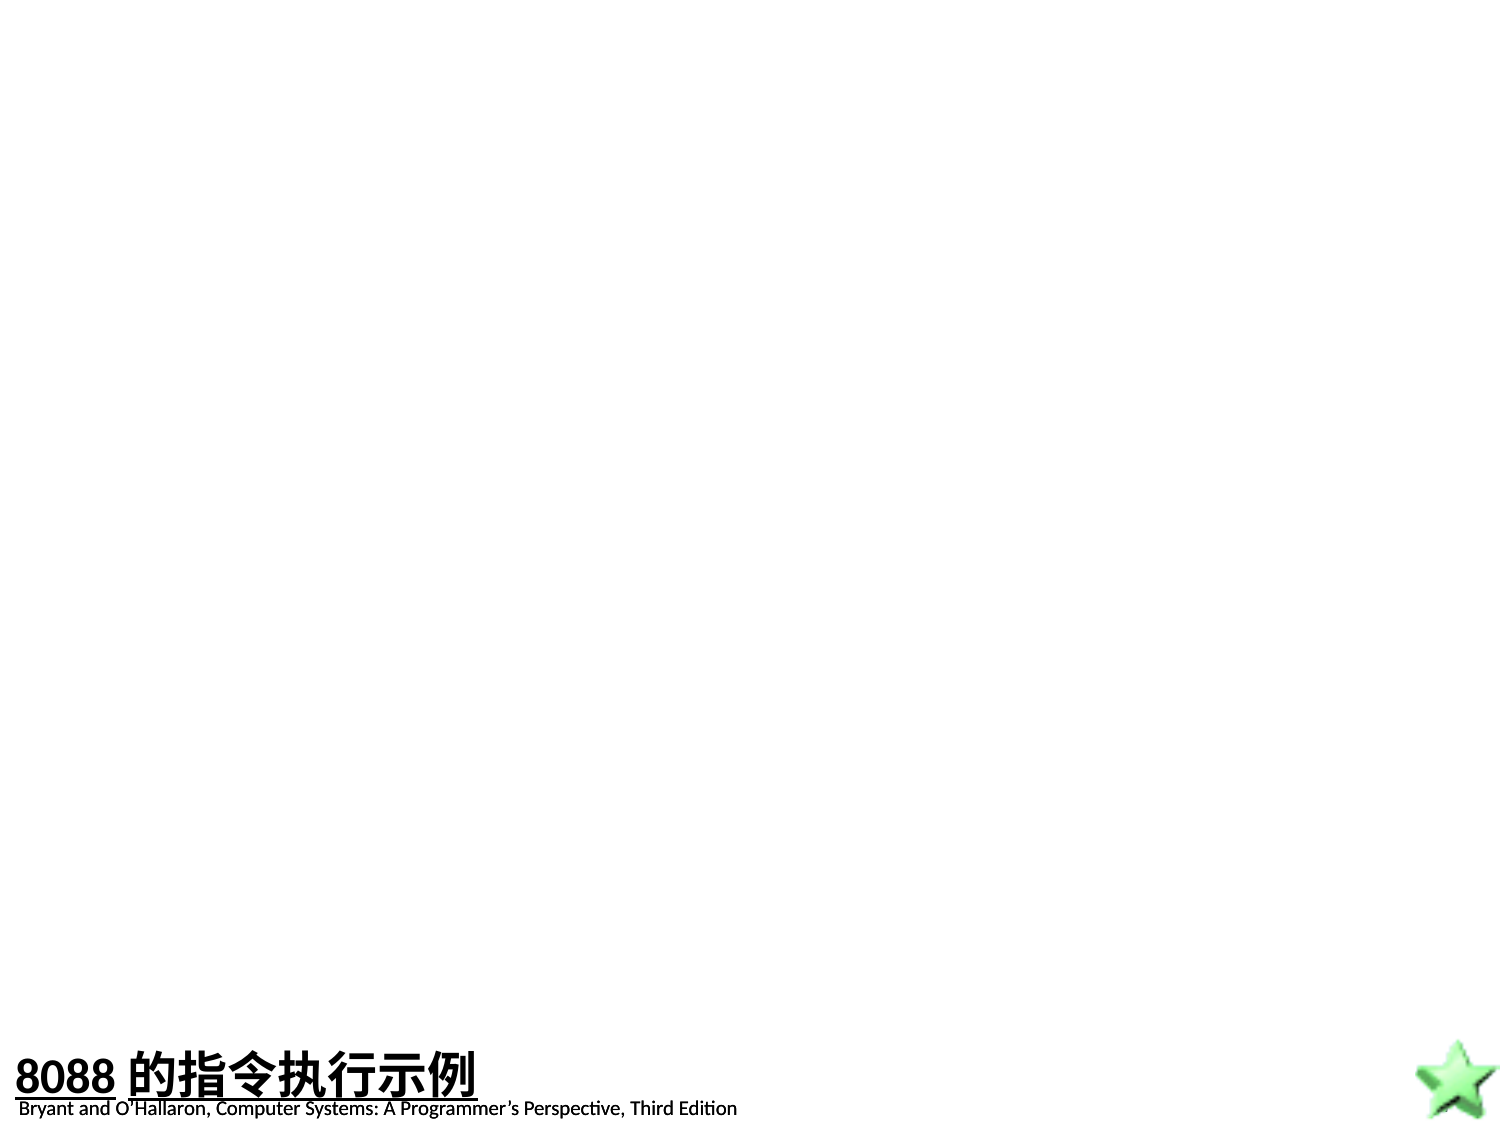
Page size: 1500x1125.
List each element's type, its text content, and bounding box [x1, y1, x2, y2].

picture [1415, 1038, 1500, 1125]
title 8088的指令执行示例 [0, 1038, 576, 1125]
